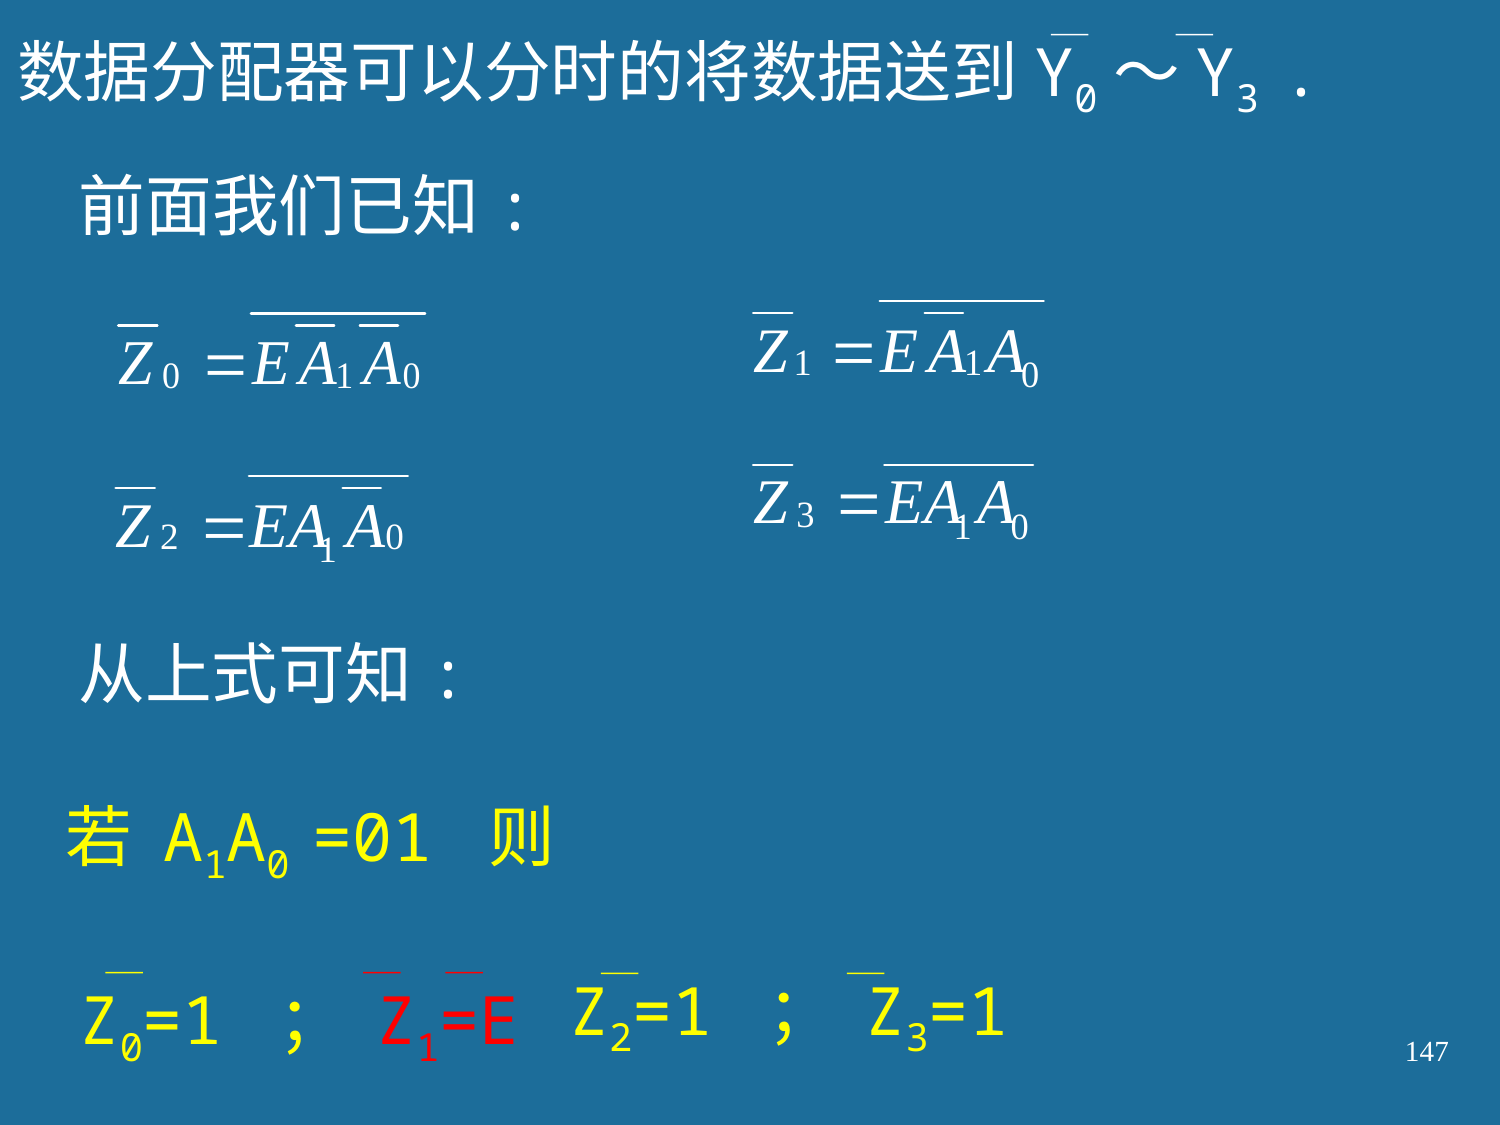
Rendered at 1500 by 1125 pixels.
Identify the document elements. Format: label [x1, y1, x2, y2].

text_box [37, 21, 1301, 118]
text_box [49, 787, 1028, 1067]
text_box [104, 287, 1053, 571]
text_box [63, 156, 550, 251]
slide_number [1151, 1025, 1465, 1100]
text_box [63, 624, 484, 720]
